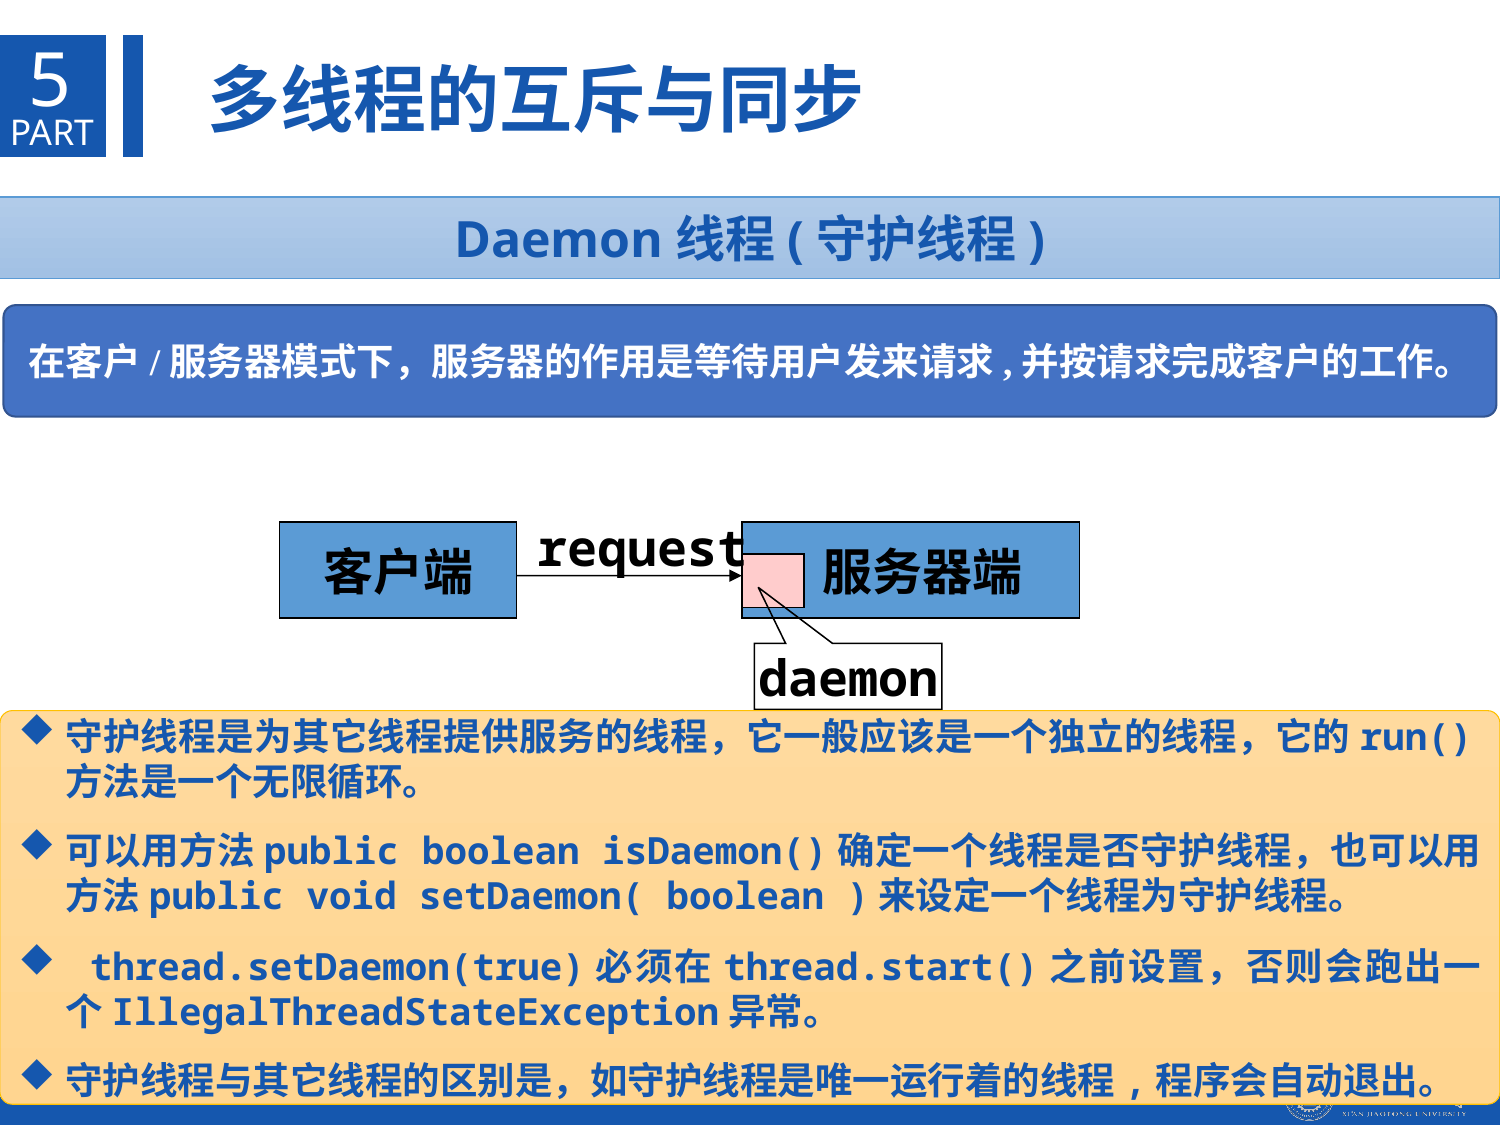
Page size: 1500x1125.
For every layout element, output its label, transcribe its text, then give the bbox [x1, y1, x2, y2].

text_box 多线程的互斥与同步 [159, 45, 880, 149]
text_box 在客户/服务器模式下，服务器的作用是等待用户发来请求,并按请求完成客户的工作。 [2, 304, 1498, 418]
text_box Daemon线程(守护线程) [0, 196, 1500, 279]
text_box 守护线程是为其它线程提供服务的线程，它一般应该是一个独立的线程，它的run()方法是一个无限循环。 可以用方法public boolean isDaemon()确定一个线程是否守护线程，也可以用方法public void setDaemon( boolean )来设定一个线程为守护线程。 thread.setDaemon(true)必须在thread.start()之前设置，否则会跑出一个IllegalThreadStateException异常。 守护线程与其它线程的区别是，如守护线程是唯一运行着的线程,程序会自动退出。 [0, 710, 1500, 1105]
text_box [279, 509, 1080, 710]
text_box 5 [14, 23, 87, 129]
text_box PART [9, 109, 95, 153]
